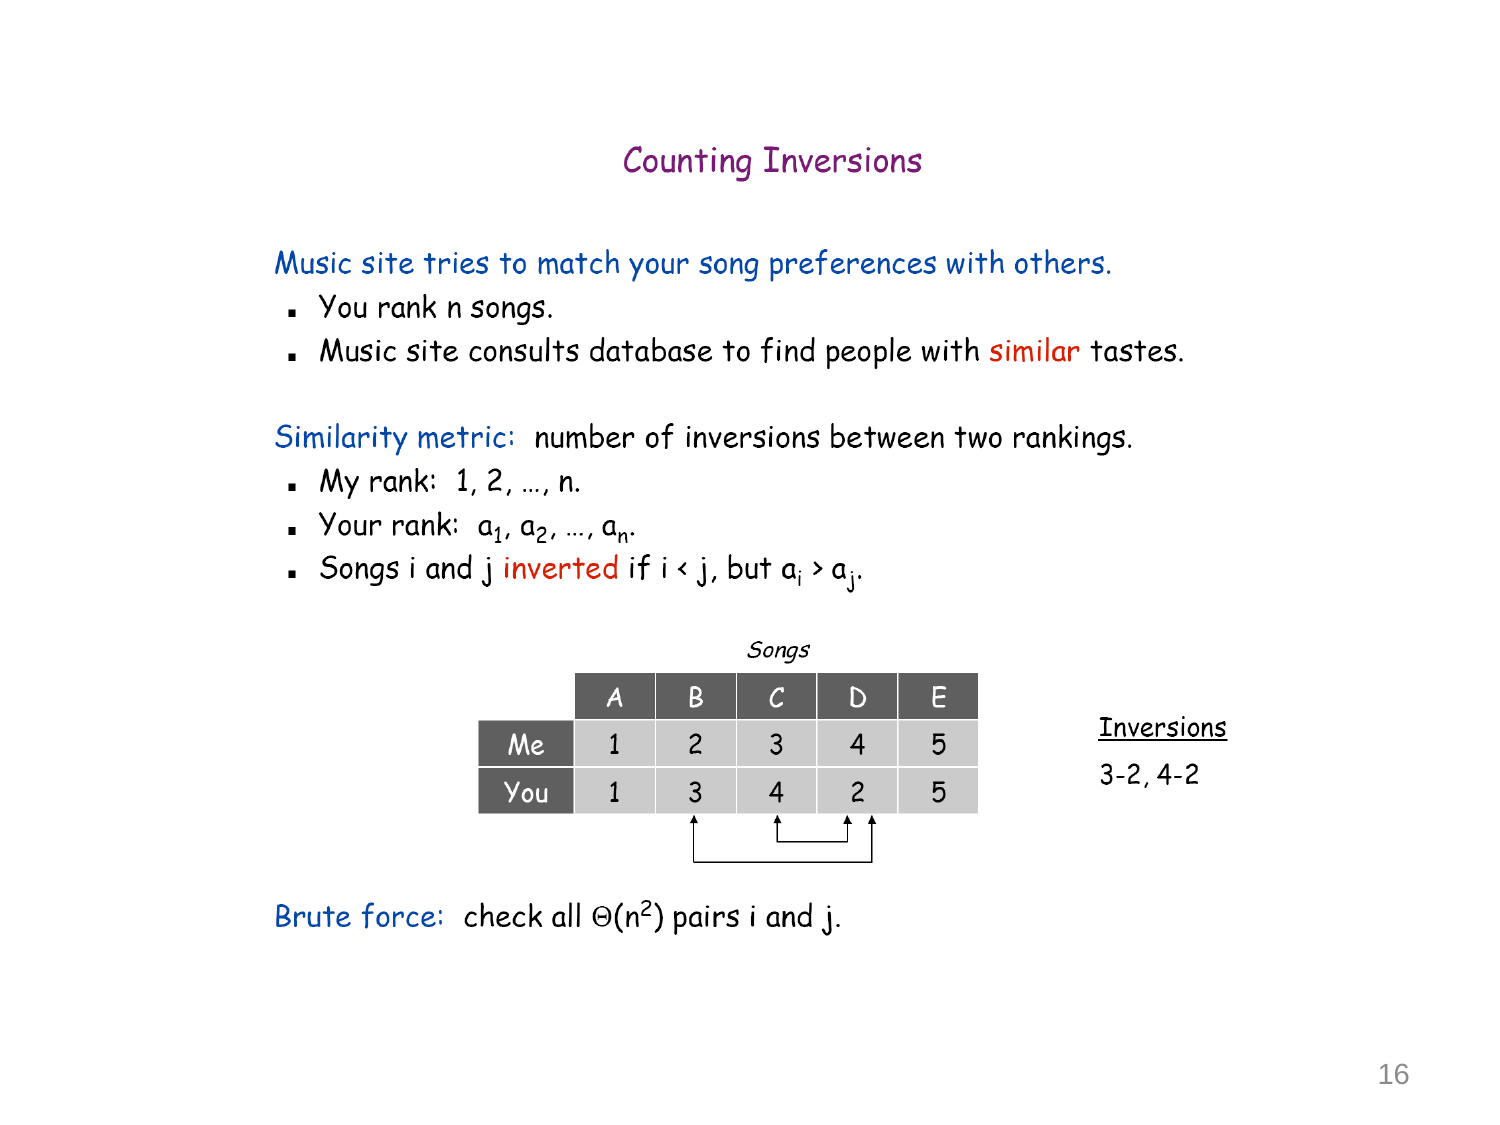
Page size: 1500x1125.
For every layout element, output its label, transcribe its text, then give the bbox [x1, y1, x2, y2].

slide_number 16 [1074, 1042, 1425, 1103]
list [176, 101, 1324, 1006]
